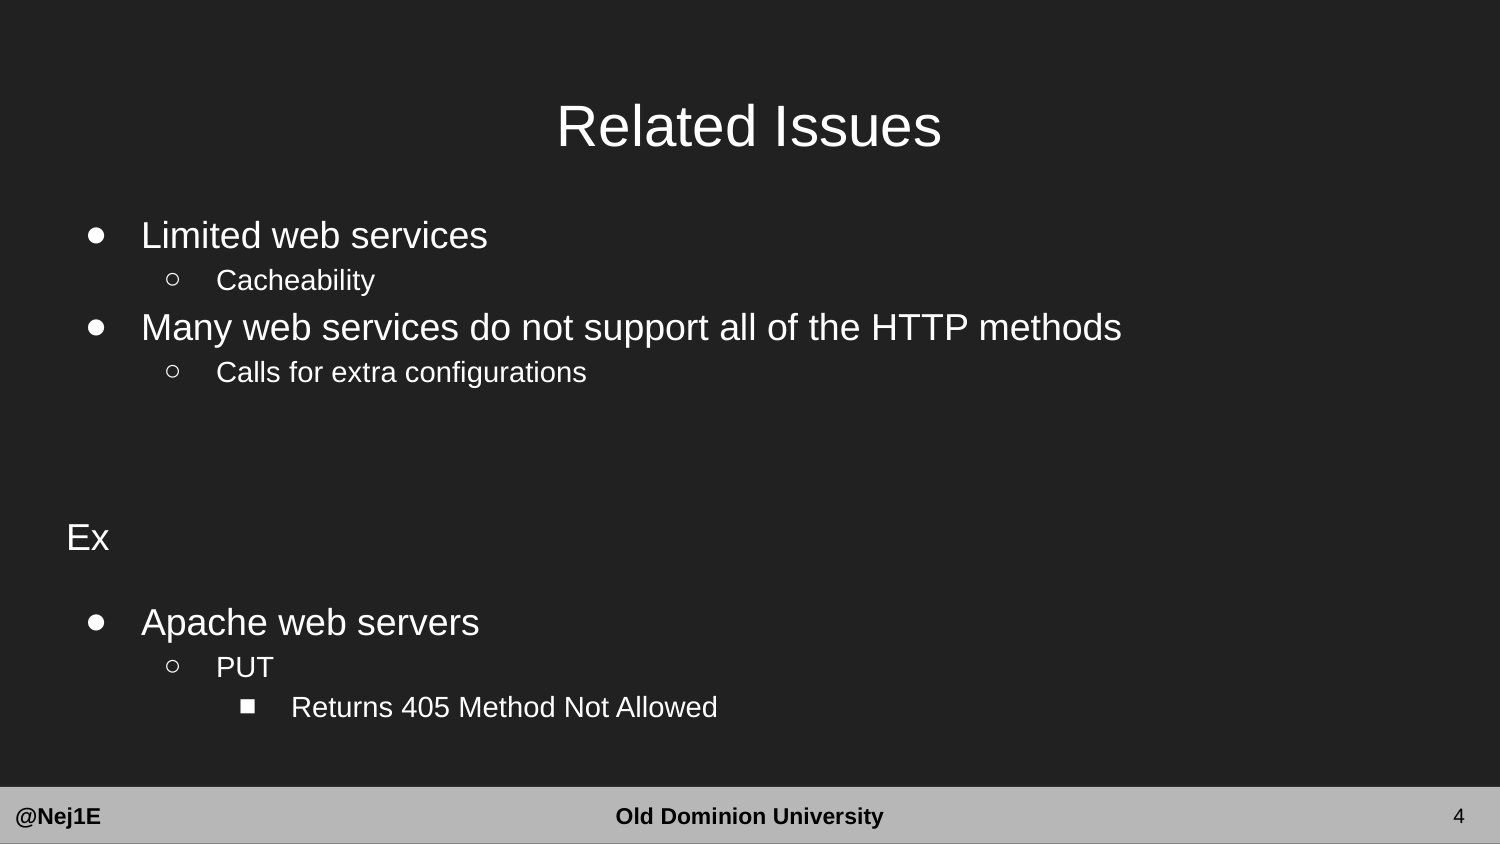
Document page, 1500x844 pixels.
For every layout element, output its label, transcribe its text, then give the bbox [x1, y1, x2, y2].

list Limited web services Cacheability Many web services do not support all of the HTTP methods Calls for extra configurations Ex Apache web servers PUT Returns 405 Method Not Allowed [51, 189, 1449, 750]
title Related Issues [51, 72, 1449, 167]
slide_number ‹#› [1389, 783, 1480, 844]
